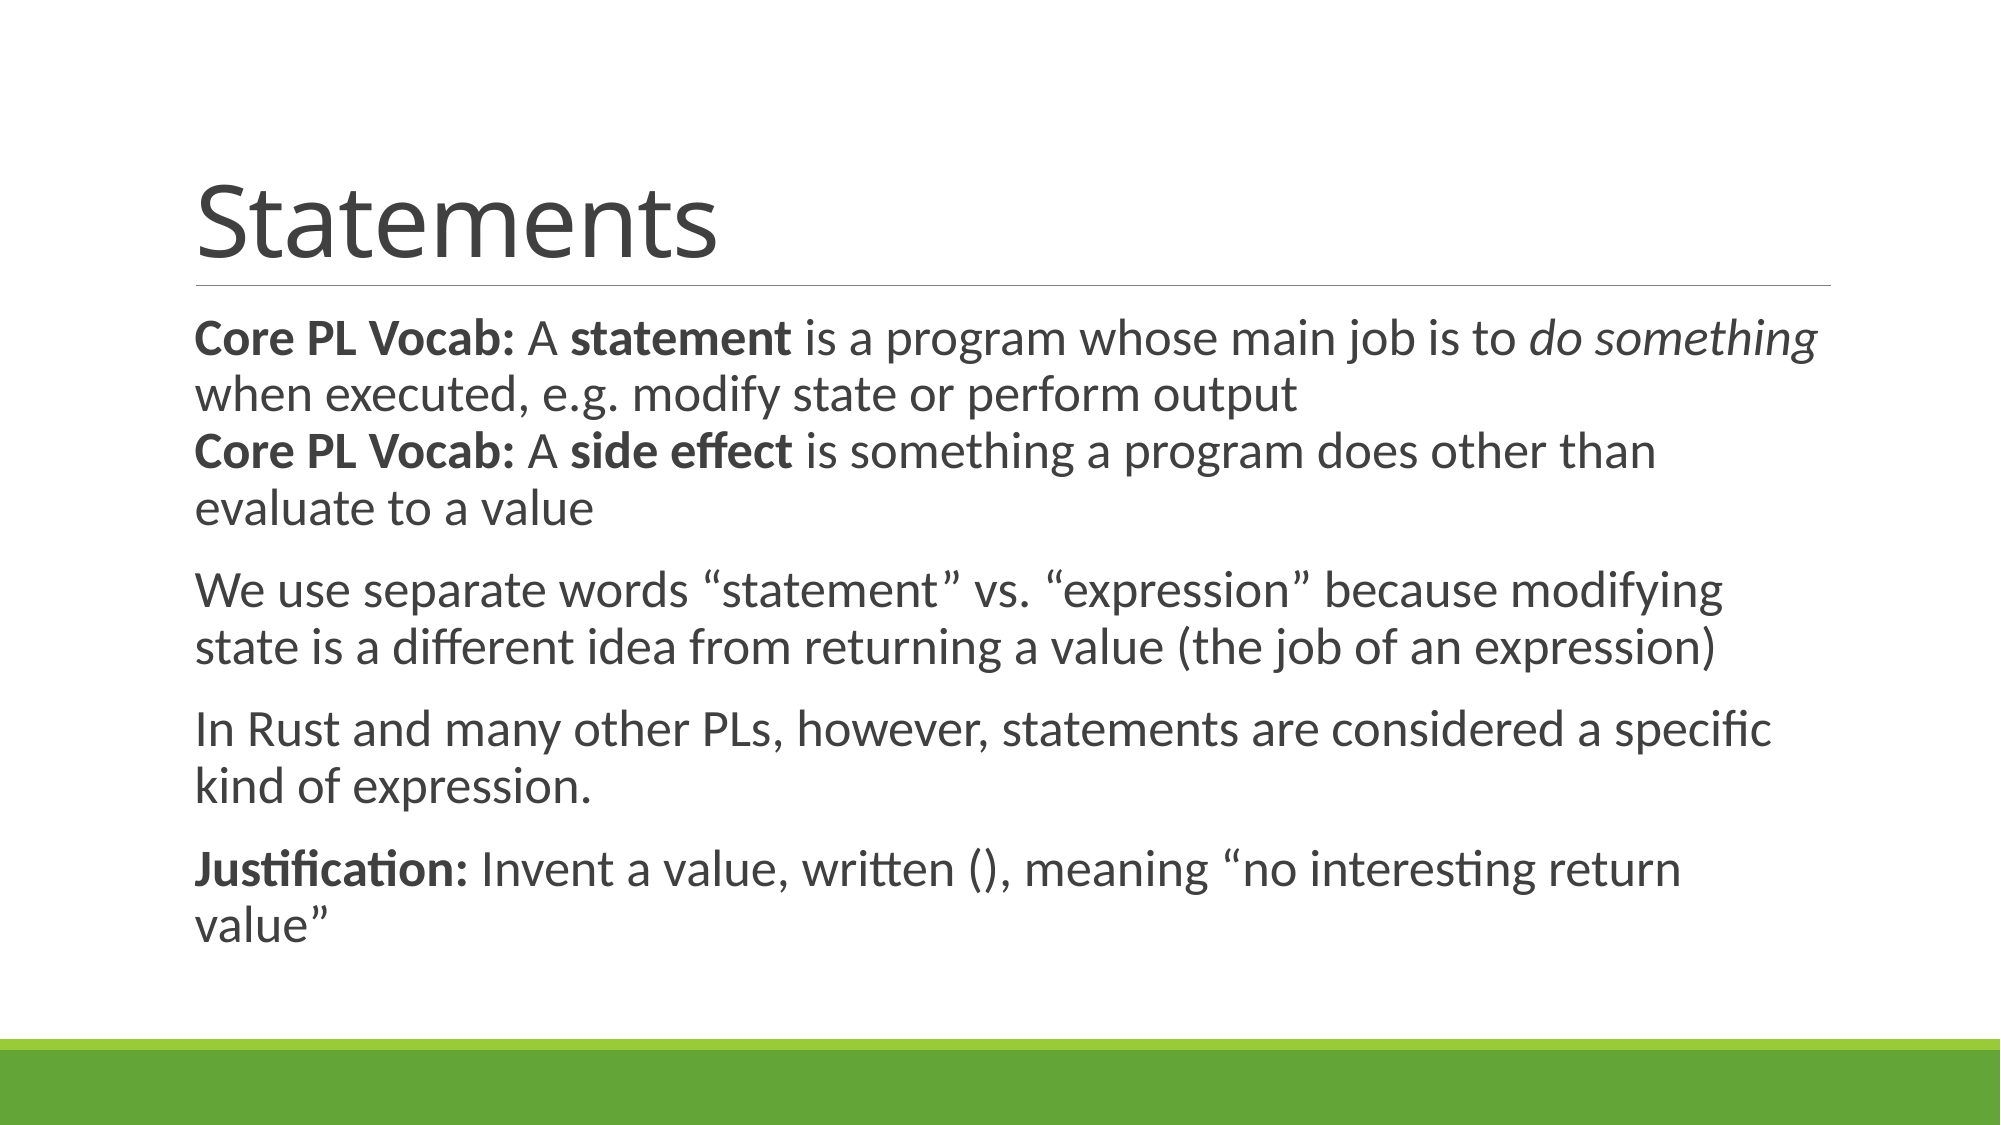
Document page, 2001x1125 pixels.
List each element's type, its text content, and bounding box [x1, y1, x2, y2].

list Core PL Vocab: A statement is a program whose main job is to do something when executed, e.g. modify state or perform output Core PL Vocab: A side effect is something a program does other than evaluate to a value We use separate words “statement” vs. “expression” because modifying state is a different idea from returning a value (the job of an expression) In Rust and many other PLs, however, statements are considered a specific kind of expression. Justification: Invent a value, written (), meaning “no interesting return value” [180, 302, 1830, 963]
title Statements [180, 47, 1830, 285]
